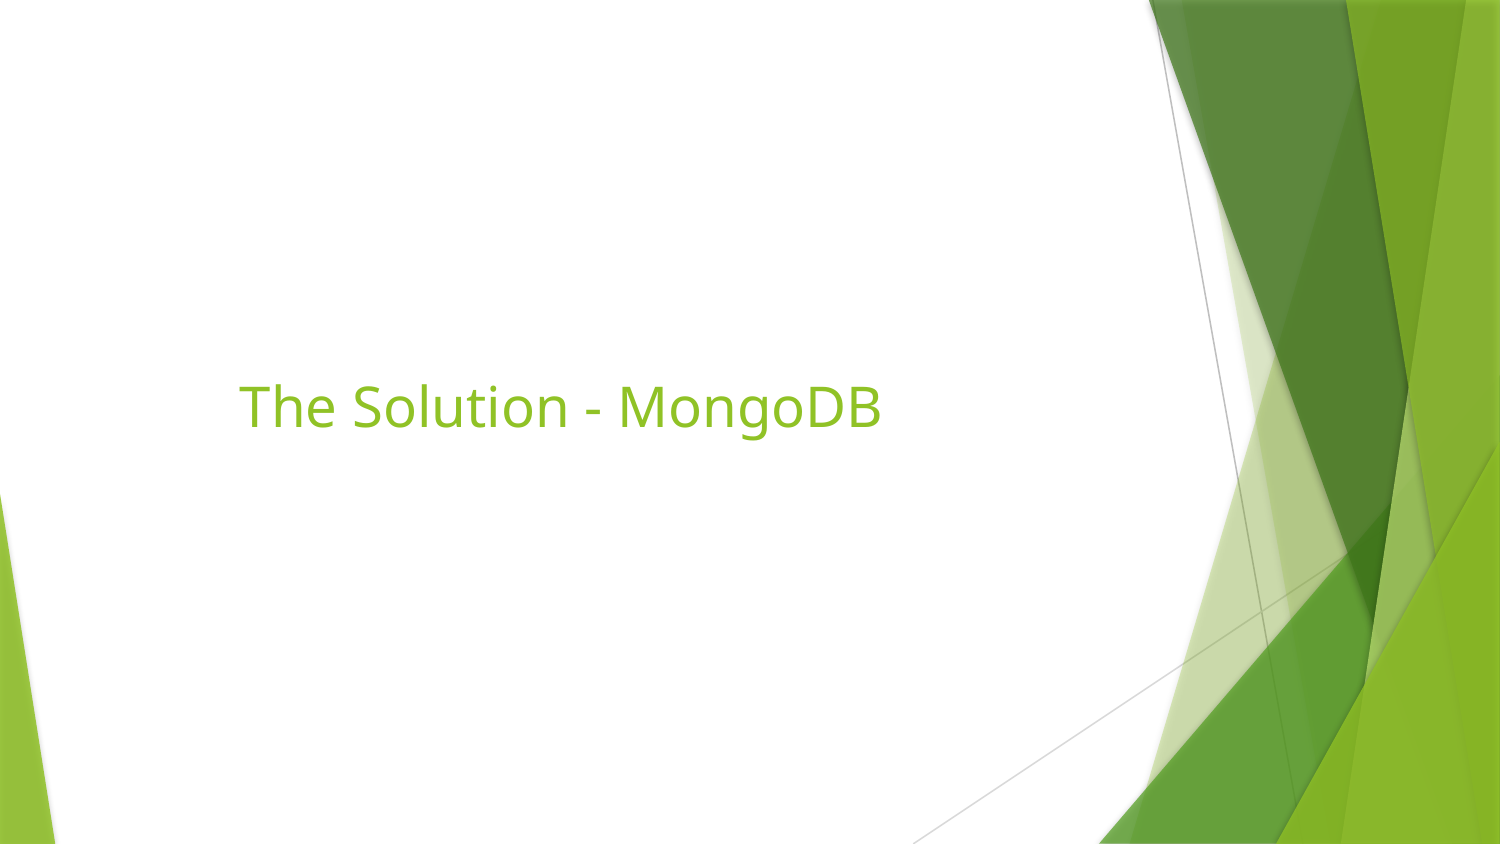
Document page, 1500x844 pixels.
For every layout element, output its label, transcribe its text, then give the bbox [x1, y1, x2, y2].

title The Solution - MongoDB [0, 327, 1265, 483]
